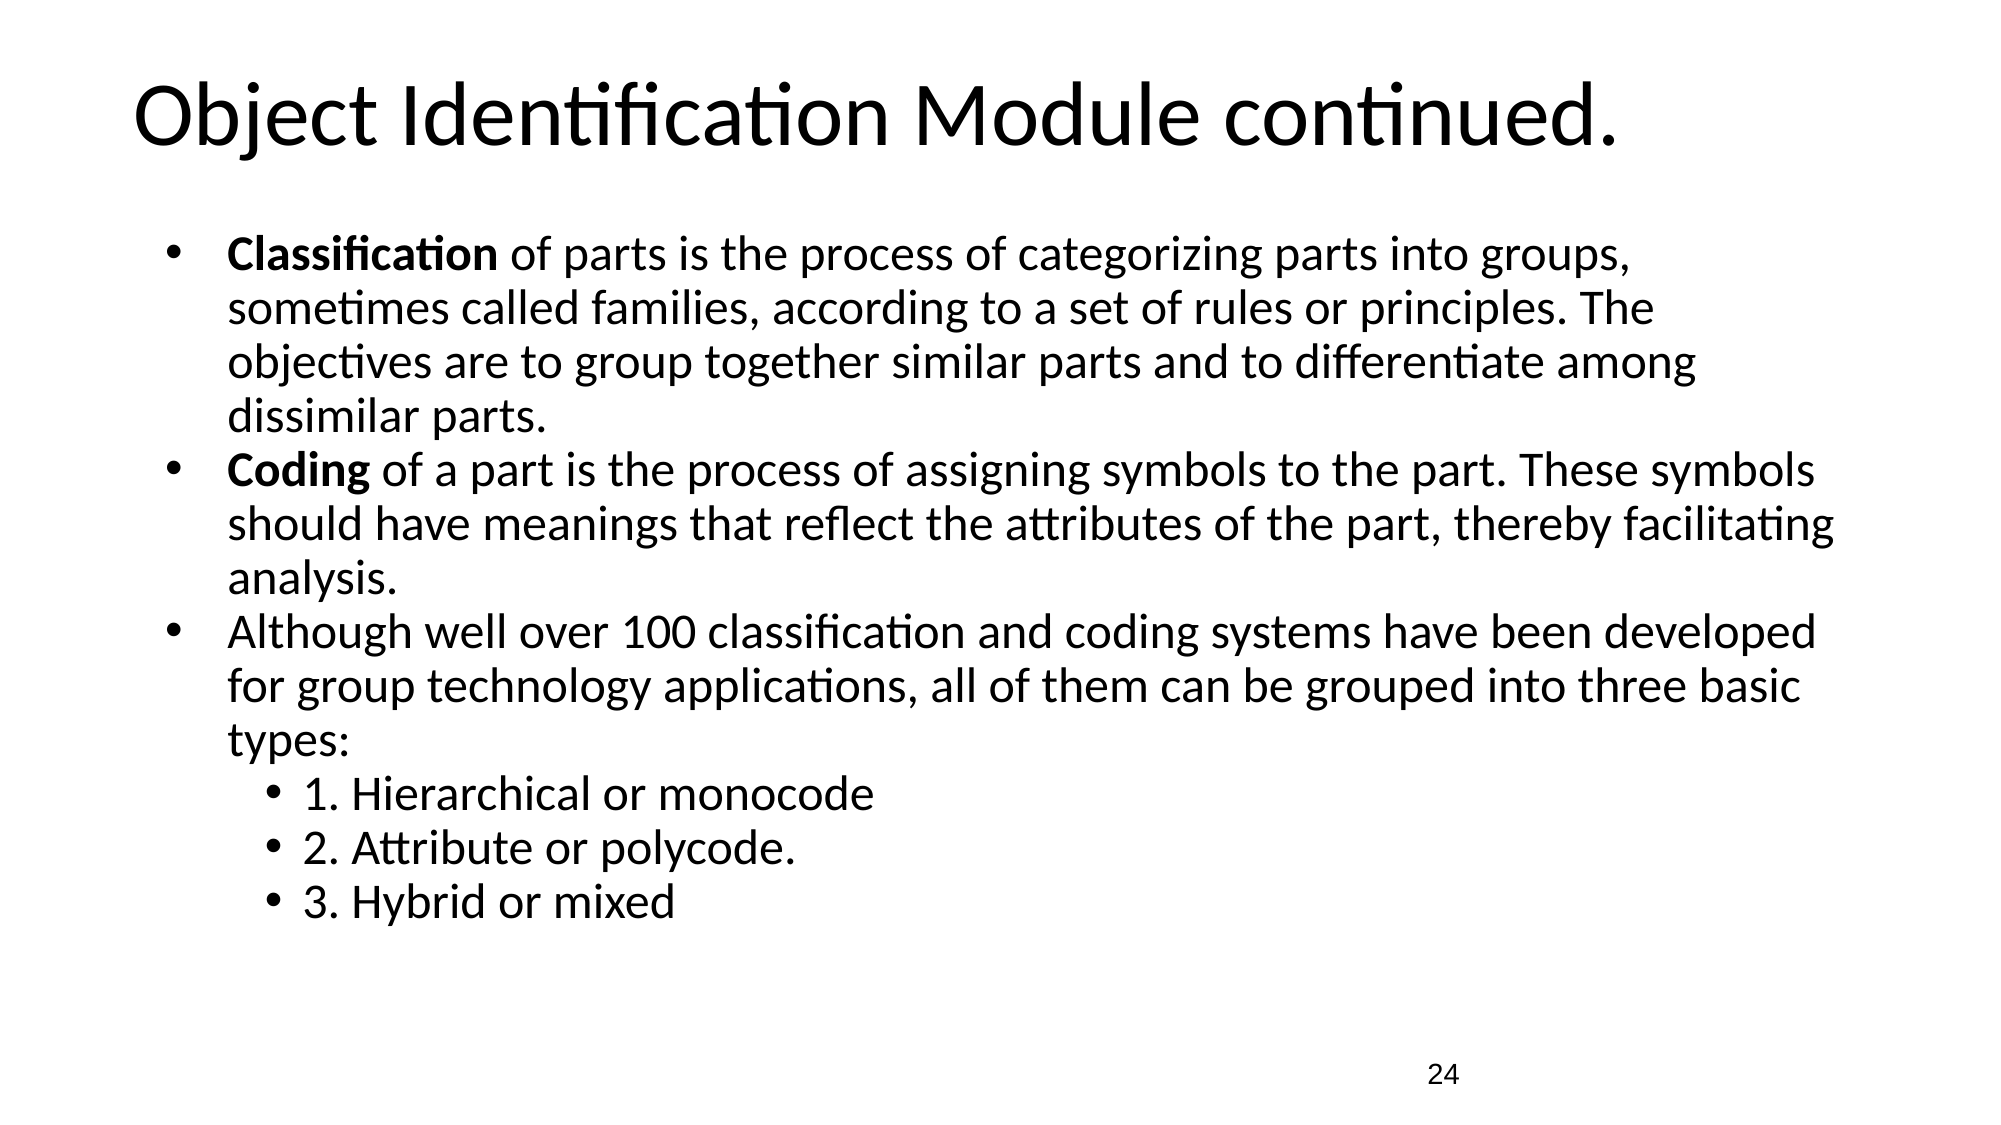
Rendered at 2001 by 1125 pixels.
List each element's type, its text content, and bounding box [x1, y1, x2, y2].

title Object Identification Module continued. [118, 59, 1844, 172]
list Classification of parts is the process of categorizing parts into groups, sometimes called families, according to a set of rules or principles. The objectives are to group together similar parts and to differentiate among dissimilar parts. Coding of a part is the process of assigning symbols to the part. These symbols should have meanings that reflect the attributes of the part, thereby facilitating analysis. Although well over 100 classification and coding systems have been developed for group technology applications, all of them can be grouped into three basic types: 1. Hierarchical or monocode 2. Attribute or polycode. 3. Hybrid or mixed [137, 212, 1863, 1084]
slide_number ‹#› [1412, 1042, 1863, 1103]
